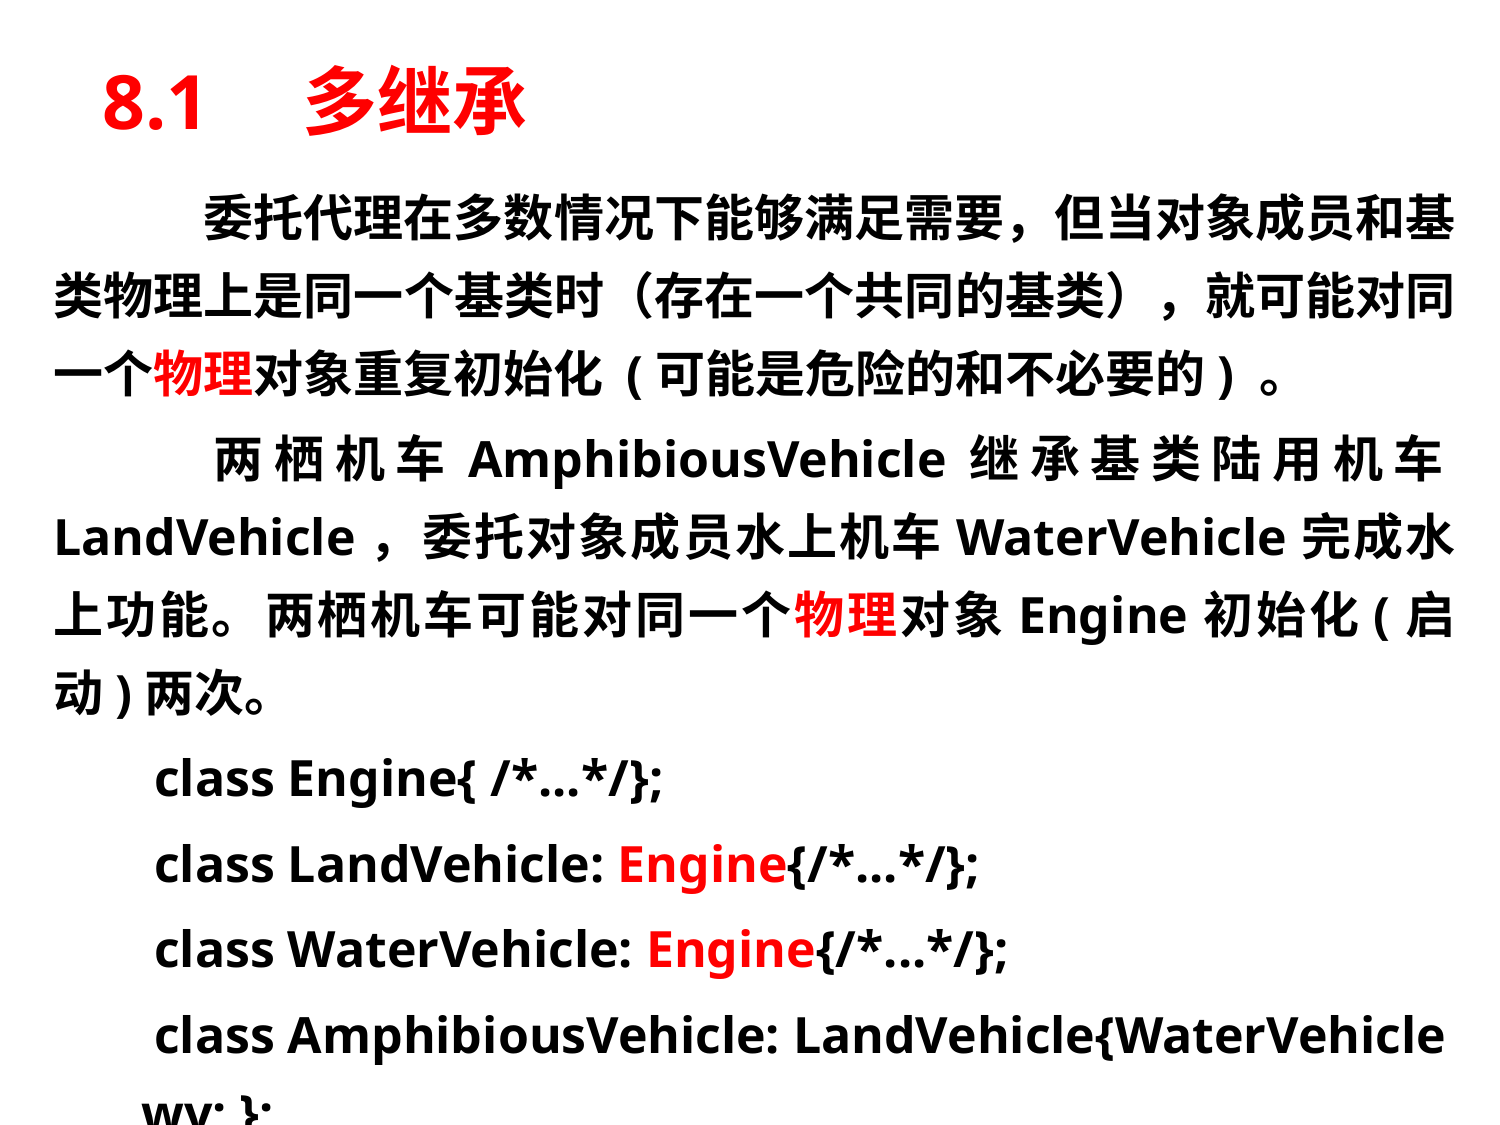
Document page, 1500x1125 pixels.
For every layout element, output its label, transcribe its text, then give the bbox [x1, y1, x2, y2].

text_box 委托代理在多数情况下能够满足需要，但当对象成员和基类物理上是同一个基类时（存在一个共同的基类），就可能对同一个物理对象重复初始化 (可能是危险的和不必要的) 。 两栖机车AmphibiousVehicle继承基类陆用机车LandVehicle，委托对象成员水上机车WaterVehicle完成水上功能。两栖机车可能对同一个物理对象Engine初始化(启动)两次。 class Engine{ /*...*/}; class LandVehicle: Engine{/*...*/}; class WaterVehicle: Engine{/*...*/}; class AmphibiousVehicle: LandVehicle{WaterVehicle wv; }; [38, 160, 1471, 976]
title 8.1 多继承 [87, 31, 1363, 160]
